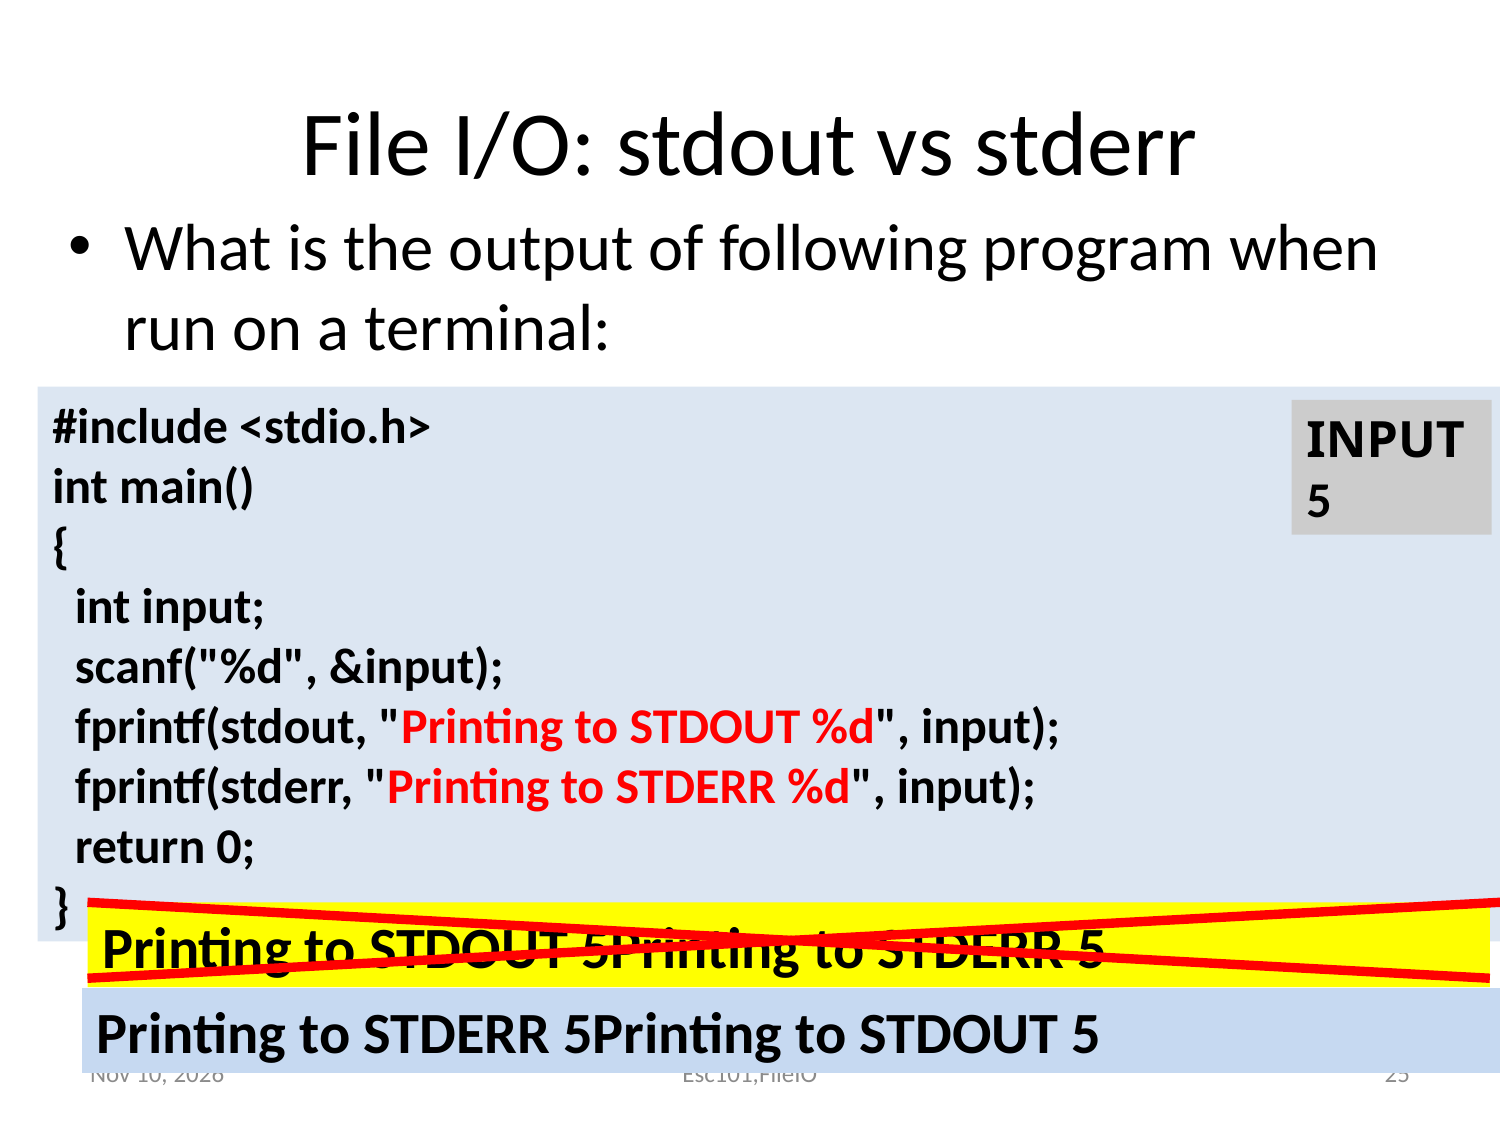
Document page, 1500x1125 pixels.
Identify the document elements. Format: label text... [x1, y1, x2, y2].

footer Esc101,FileIO [512, 1073, 988, 1103]
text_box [87, 902, 1500, 979]
slide_number 25 [1074, 1073, 1425, 1103]
list What is the output of following program when run on a terminal: [53, 196, 1447, 386]
text_box INPUT 5 [1291, 399, 1492, 535]
slide_number Nov-17 [75, 1042, 425, 1103]
text_box #include <stdio.h> int main() { int input; scanf("%d", &input); fprintf(stdout, "Printing to STDOUT %d", input); fprintf(stderr, "Printing to STDERR %d", input); return 0; } [37, 386, 1500, 942]
title File I/O: stdout vs stderr [75, 45, 1425, 196]
text_box Printing to STDERR 5Printing to STDOUT 5 [82, 988, 1500, 1073]
